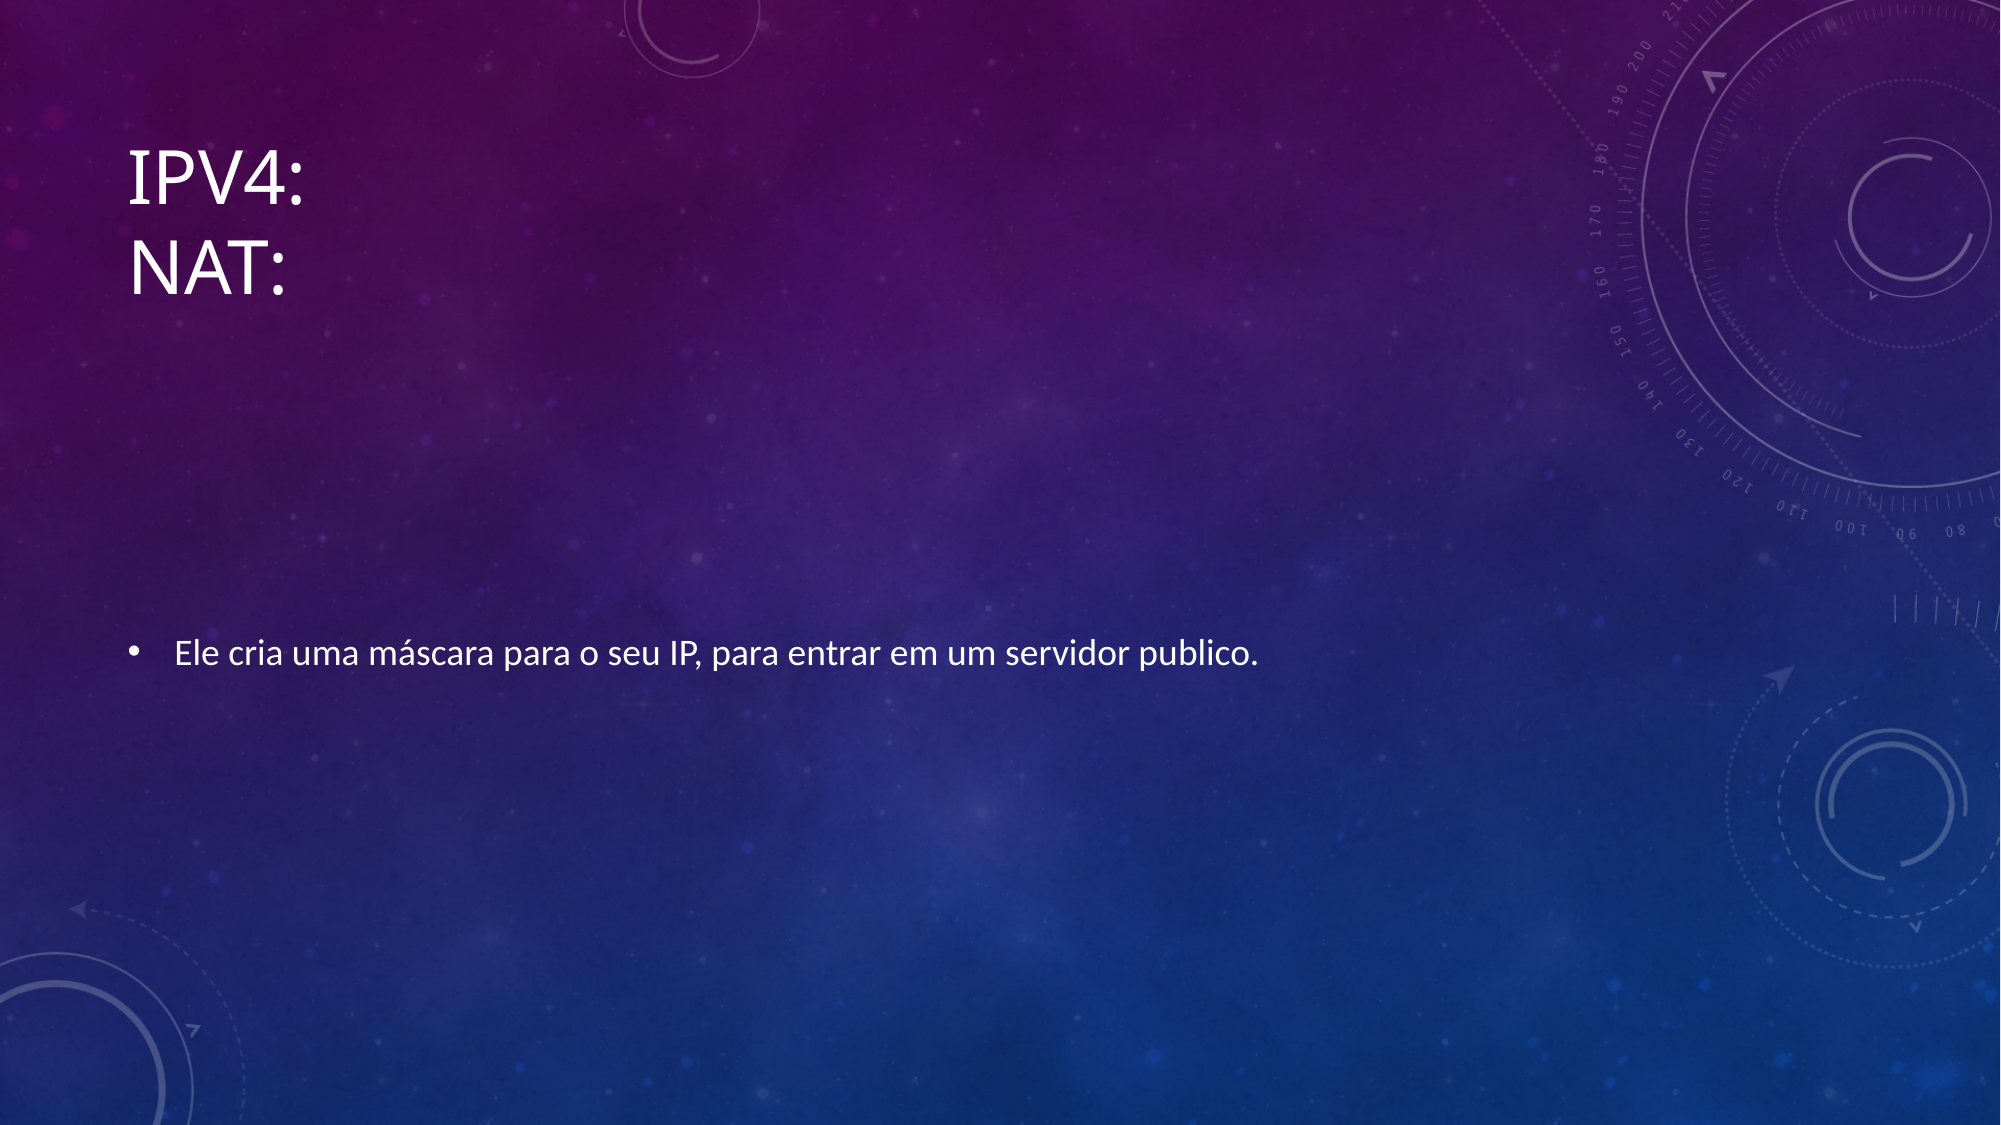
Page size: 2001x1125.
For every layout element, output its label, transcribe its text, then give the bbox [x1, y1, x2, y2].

picture [0, 0, 2001, 1125]
list Ele cria uma máscara para o seu IP, para entrar em um servidor publico. [112, 351, 1775, 950]
title Ipv4: nat: [112, 99, 1775, 339]
